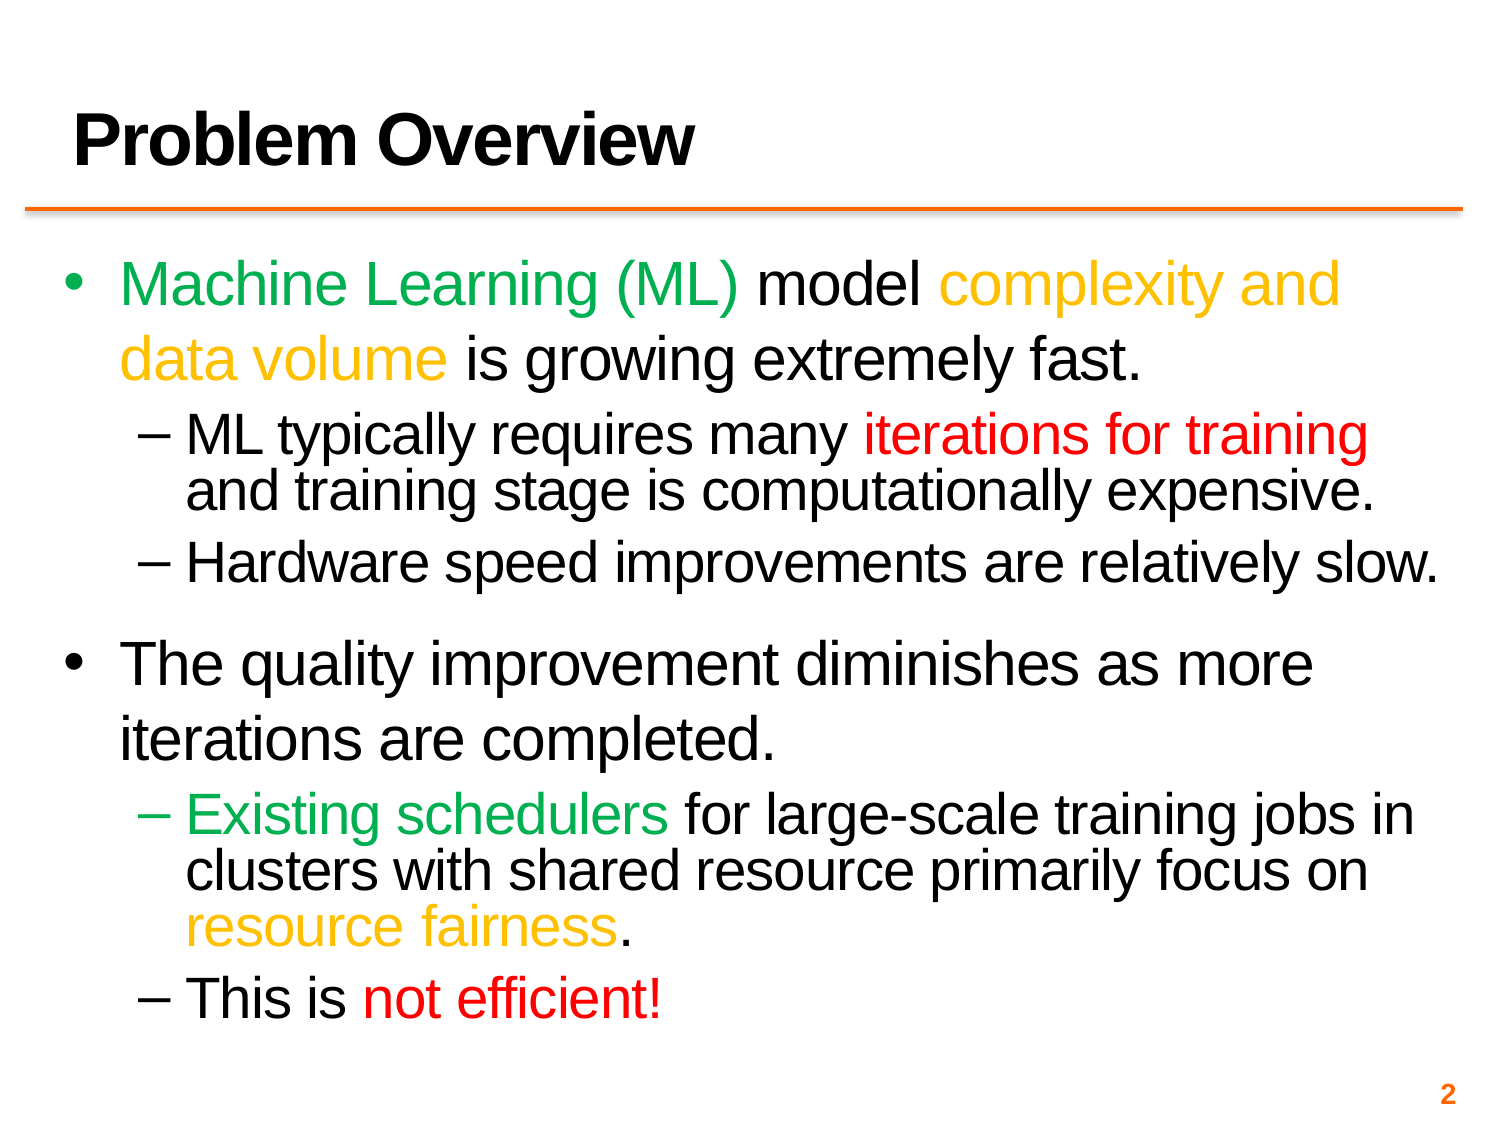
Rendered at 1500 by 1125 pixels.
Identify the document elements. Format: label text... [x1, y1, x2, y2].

title Problem Overview [57, 12, 1463, 188]
slide_number 2 [1112, 1074, 1463, 1110]
list Machine Learning (ML) model complexity and data volume is growing extremely fast. ML typically requires many iterations for training and training stage is computationally expensive. Hardware speed improvements are relatively slow. The quality improvement diminishes as more iterations are completed. Existing schedulers for large-scale training jobs in clusters with shared resource primarily focus on resource fairness. This is not efficient! [57, 237, 1463, 1076]
